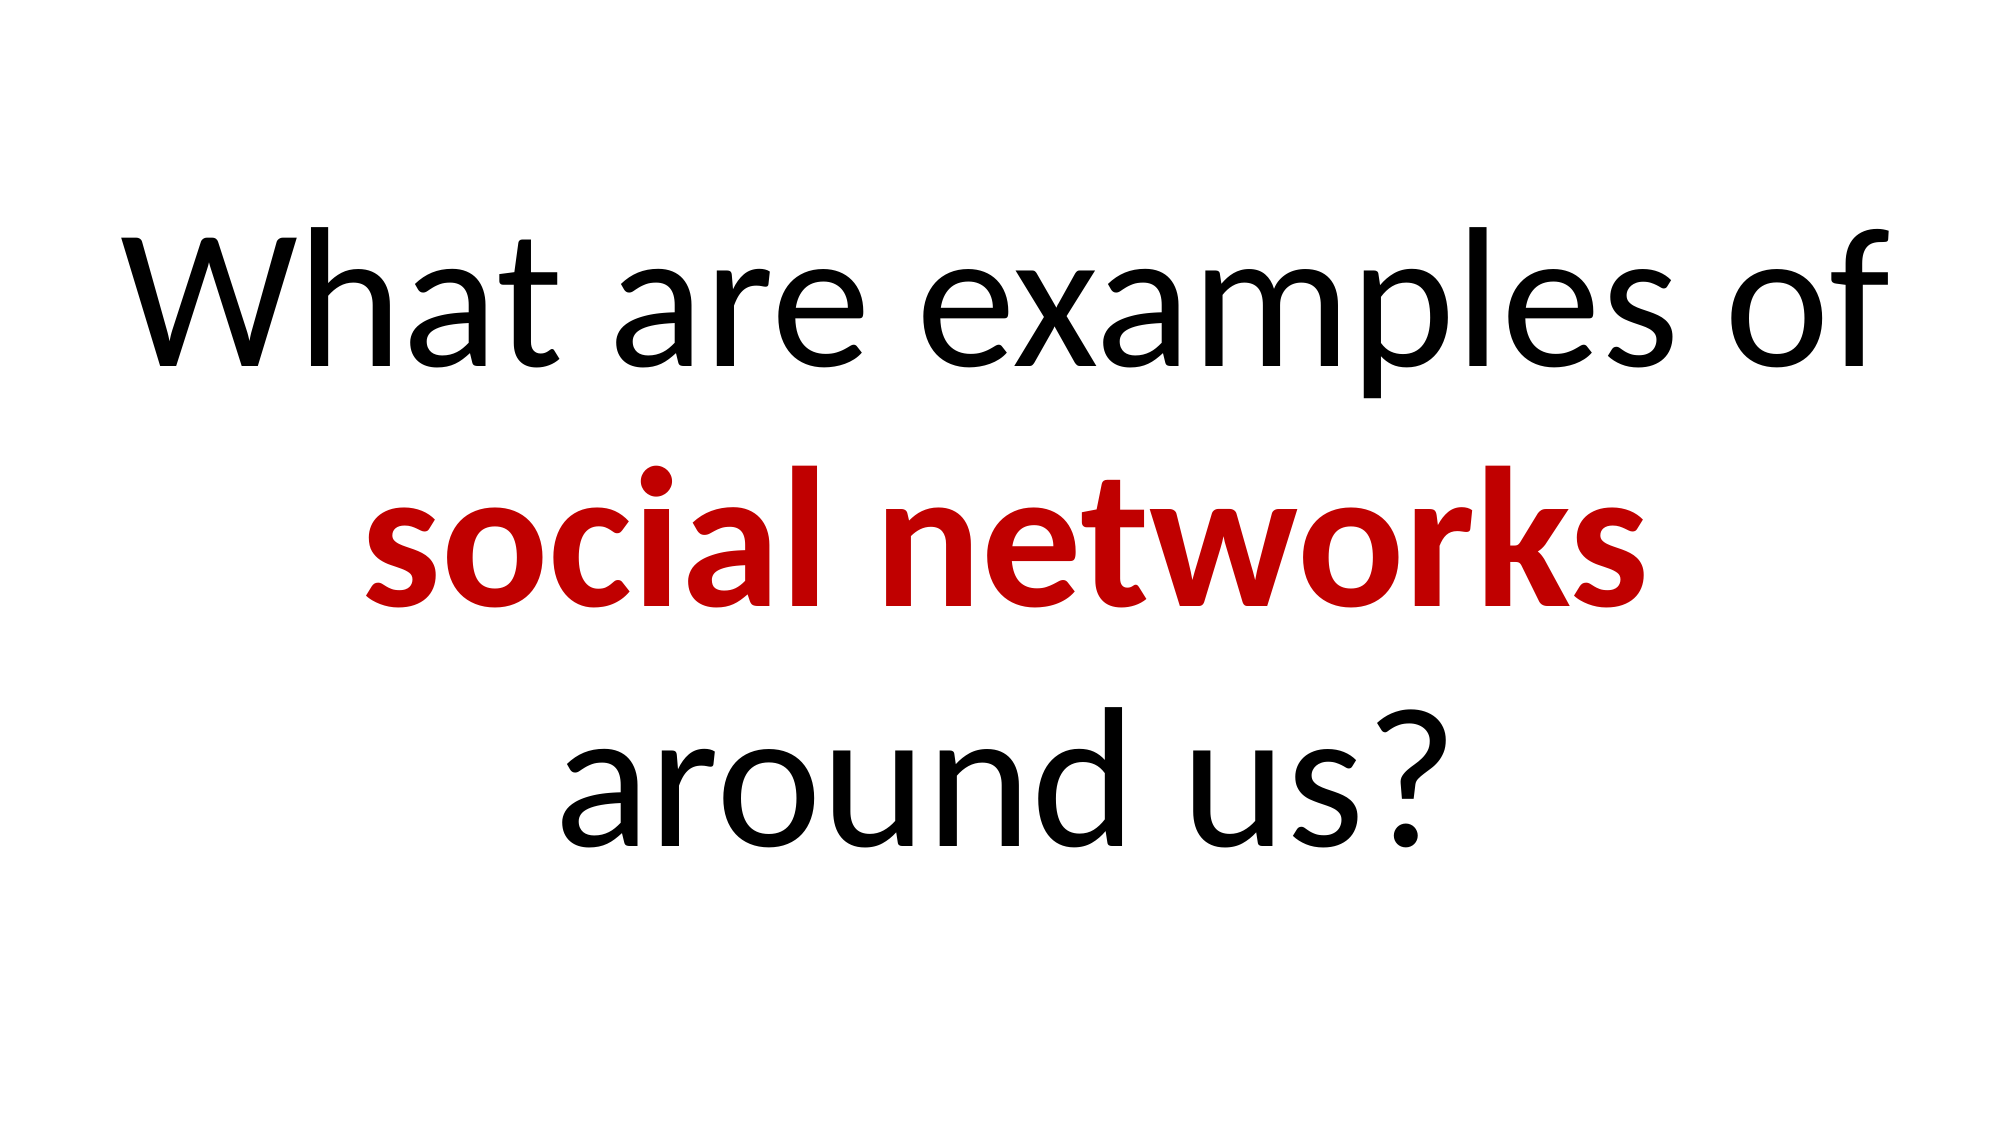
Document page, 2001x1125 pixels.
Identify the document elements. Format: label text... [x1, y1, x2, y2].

text_box What are examples of social networks around us? [70, 158, 1942, 939]
